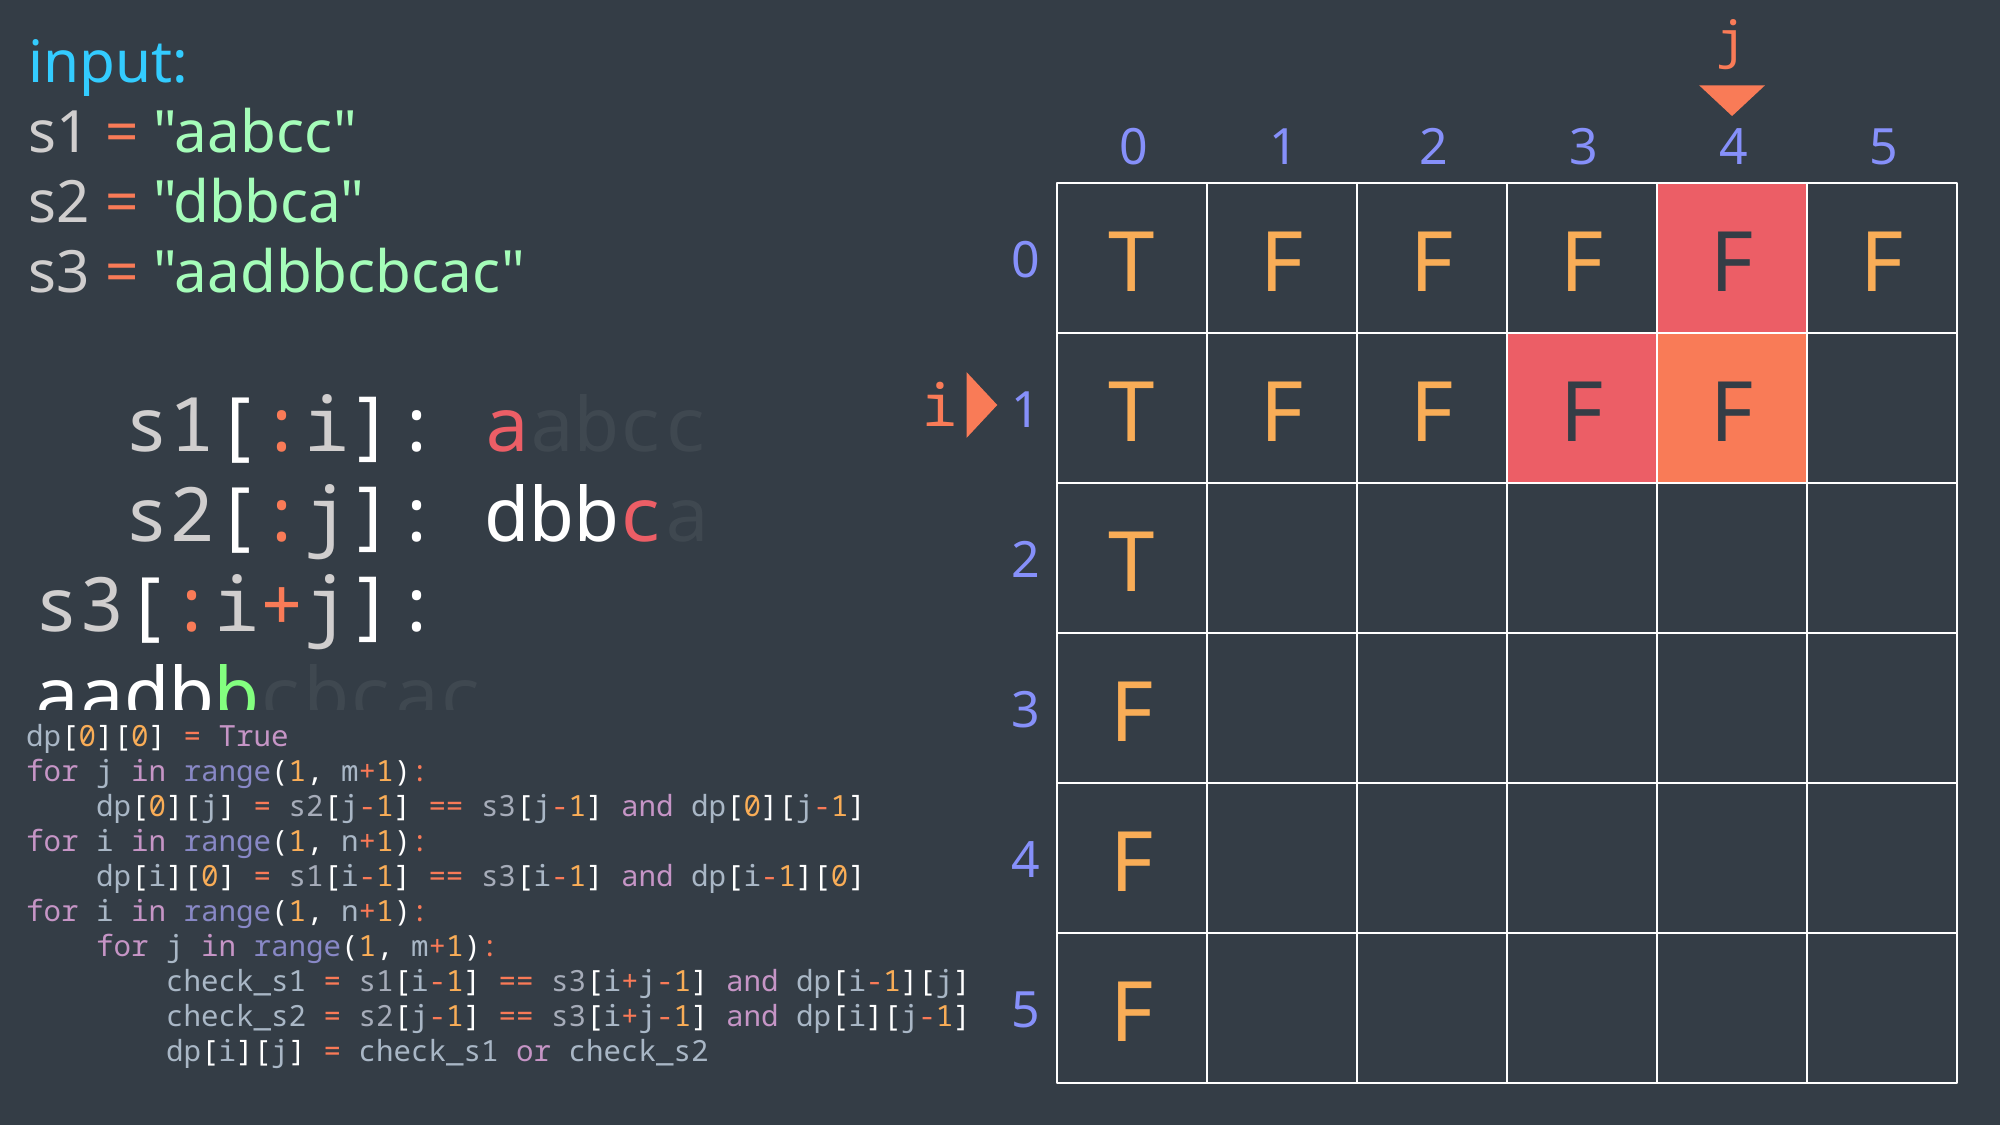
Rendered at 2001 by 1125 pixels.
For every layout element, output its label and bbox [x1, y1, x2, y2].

text_box [996, 970, 1051, 1045]
text_box [996, 520, 1051, 595]
text_box [996, 820, 1051, 895]
text_box [1056, 85, 1957, 1084]
text_box [1701, 0, 1761, 75]
text_box [996, 220, 1051, 295]
text_box [996, 670, 1051, 745]
text_box [13, 16, 673, 312]
text_box [10, 360, 1051, 1075]
